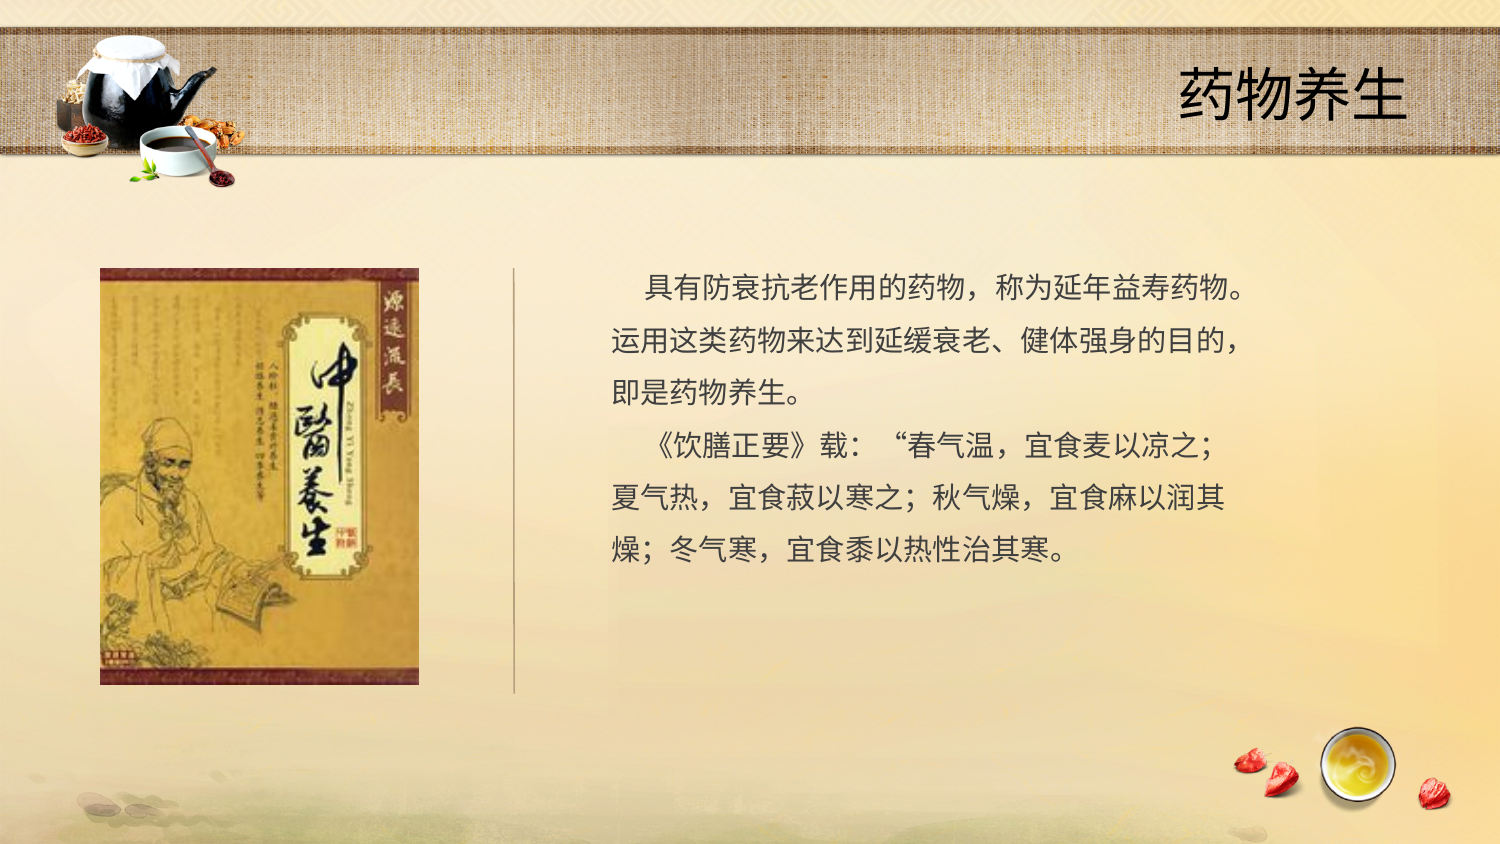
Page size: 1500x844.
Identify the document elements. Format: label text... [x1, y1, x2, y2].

title 药物养生 [75, 36, 1425, 151]
picture [0, 0, 1500, 844]
text_box 具有防衰抗老作用的药物，称为延年益寿药物。运用这类药物来达到延缓衰老、健体强身的目的，即是药物养生。 《饮膳正要》载：“春气温，宜食麦以凉之；夏气热，宜食菽以寒之；秋气燥，宜食麻以润其燥；冬气寒，宜食黍以热性治其寒。 [596, 244, 1247, 574]
